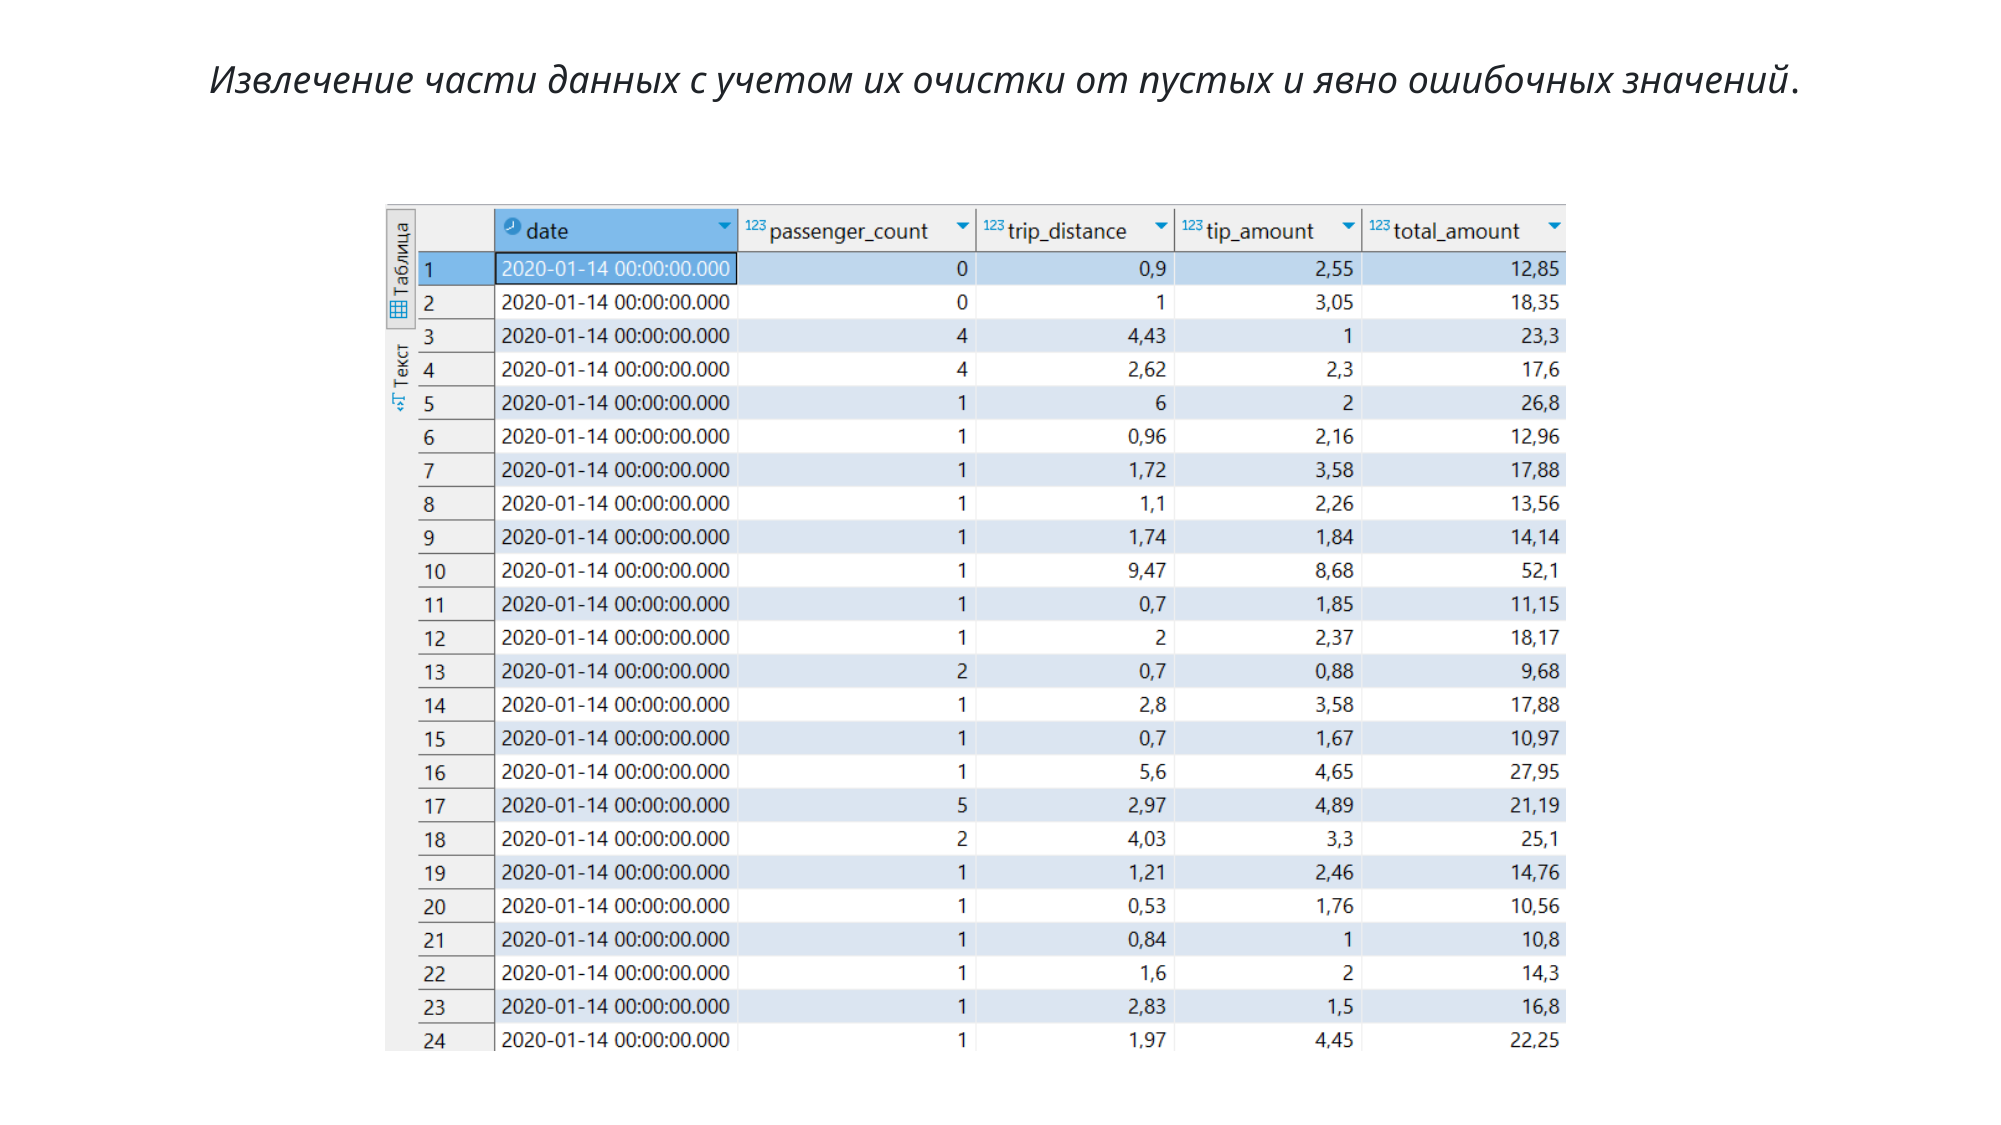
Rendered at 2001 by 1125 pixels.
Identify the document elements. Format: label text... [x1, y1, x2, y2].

picture [384, 204, 1566, 1051]
text_box Извлечение части данных с учетом их очистки от пустых и явно ошибочных значений. [84, 48, 1925, 109]
